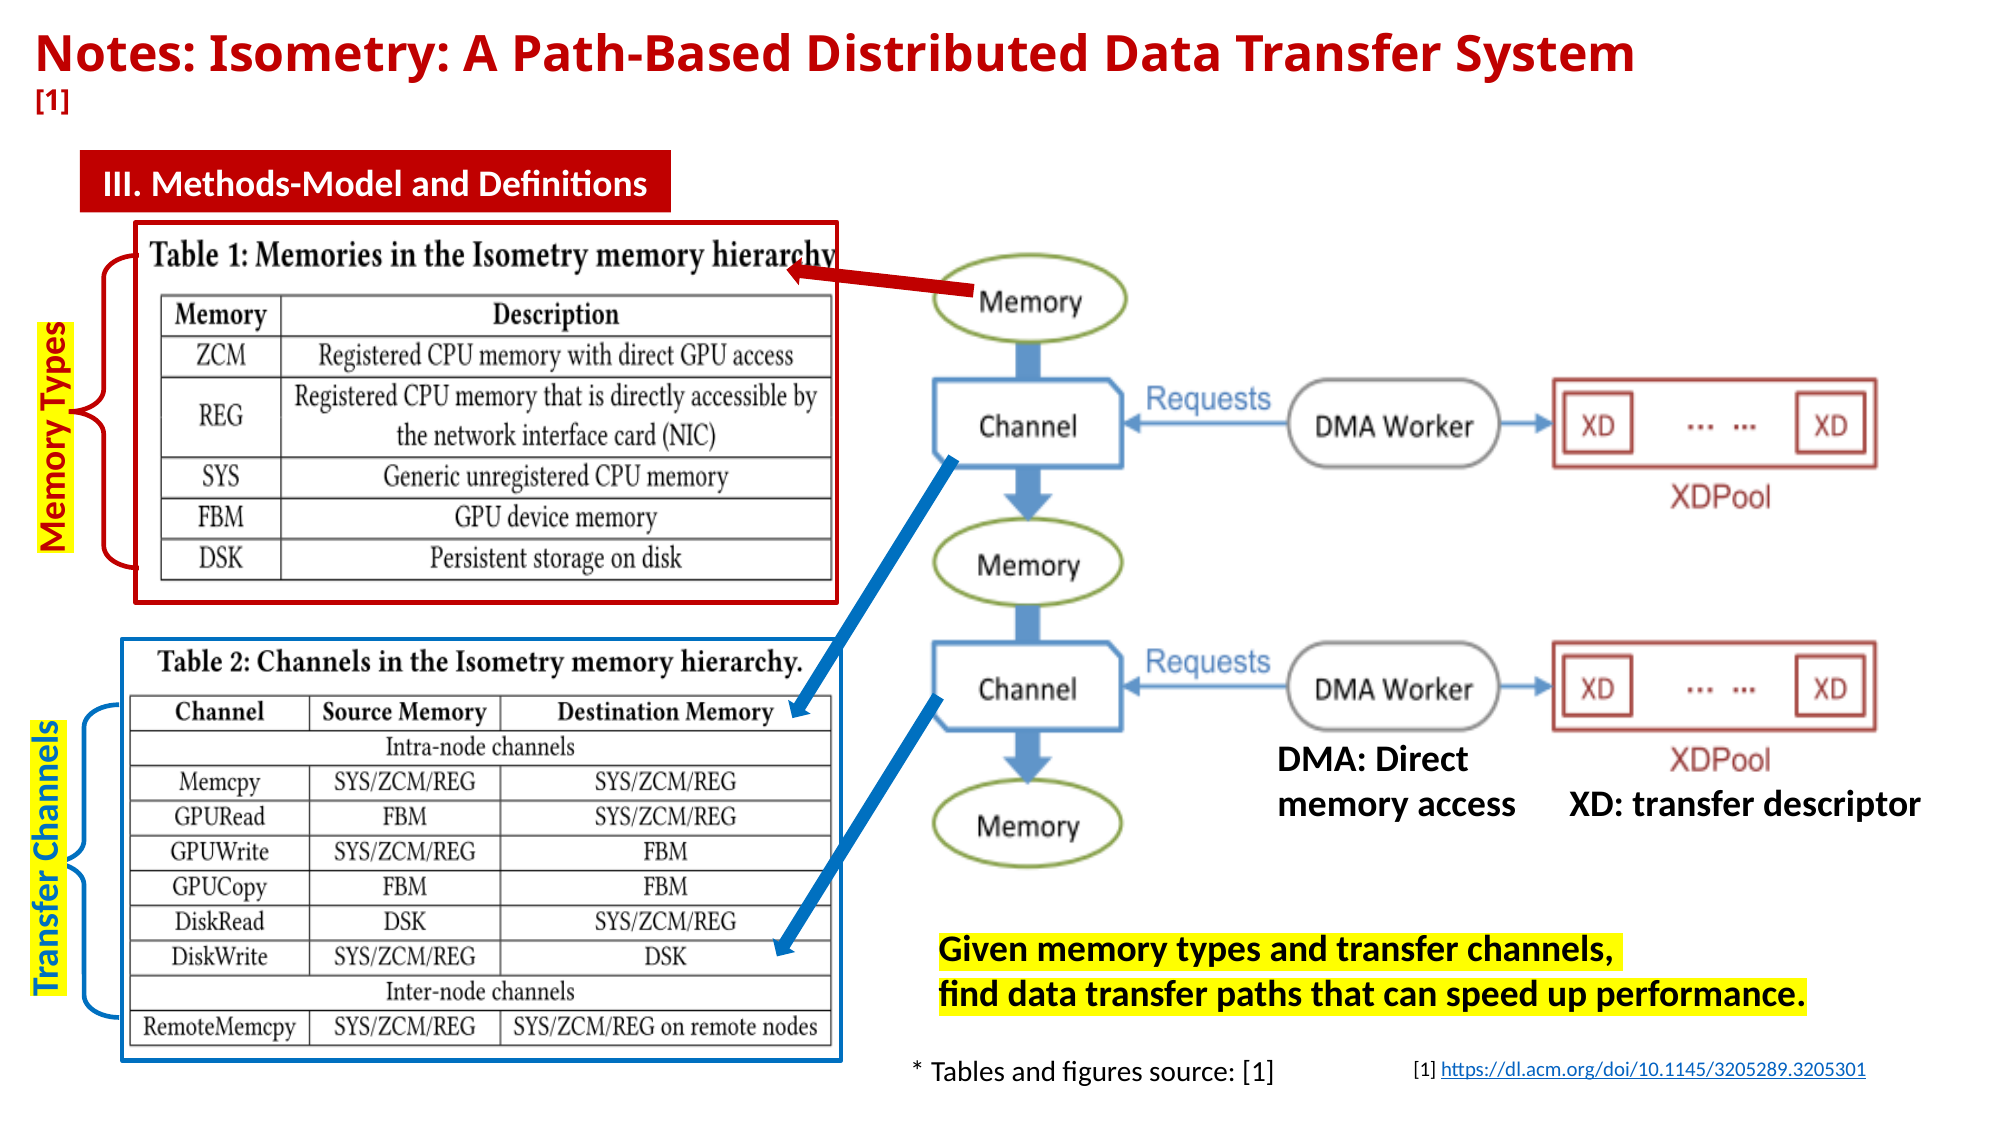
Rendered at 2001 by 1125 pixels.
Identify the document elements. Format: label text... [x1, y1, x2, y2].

text_box Memory Types [19, 263, 80, 569]
picture [137, 224, 835, 600]
text_box III. Methods-Model and Definitions [79, 154, 672, 214]
text_box [835, 268, 911, 291]
text_box Notes: Isometry: A Path-Based Distributed Data Transfer System [1] [19, 10, 1692, 154]
text_box [73, 704, 120, 1018]
text_box Given memory types and transfer channels, find data transfer paths that can speed up performance. [923, 916, 1946, 1021]
picture [124, 641, 839, 1058]
text_box * Tables and figures source: [1] [895, 1044, 1385, 1095]
text_box [839, 728, 911, 869]
text_box [68, 254, 137, 569]
text_box [832, 514, 911, 656]
text_box [1] https://dl.acm.org/doi/10.1145/3205289.3205301 [1398, 1048, 1950, 1089]
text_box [911, 240, 1965, 884]
text_box Transfer Channels [12, 676, 73, 1012]
